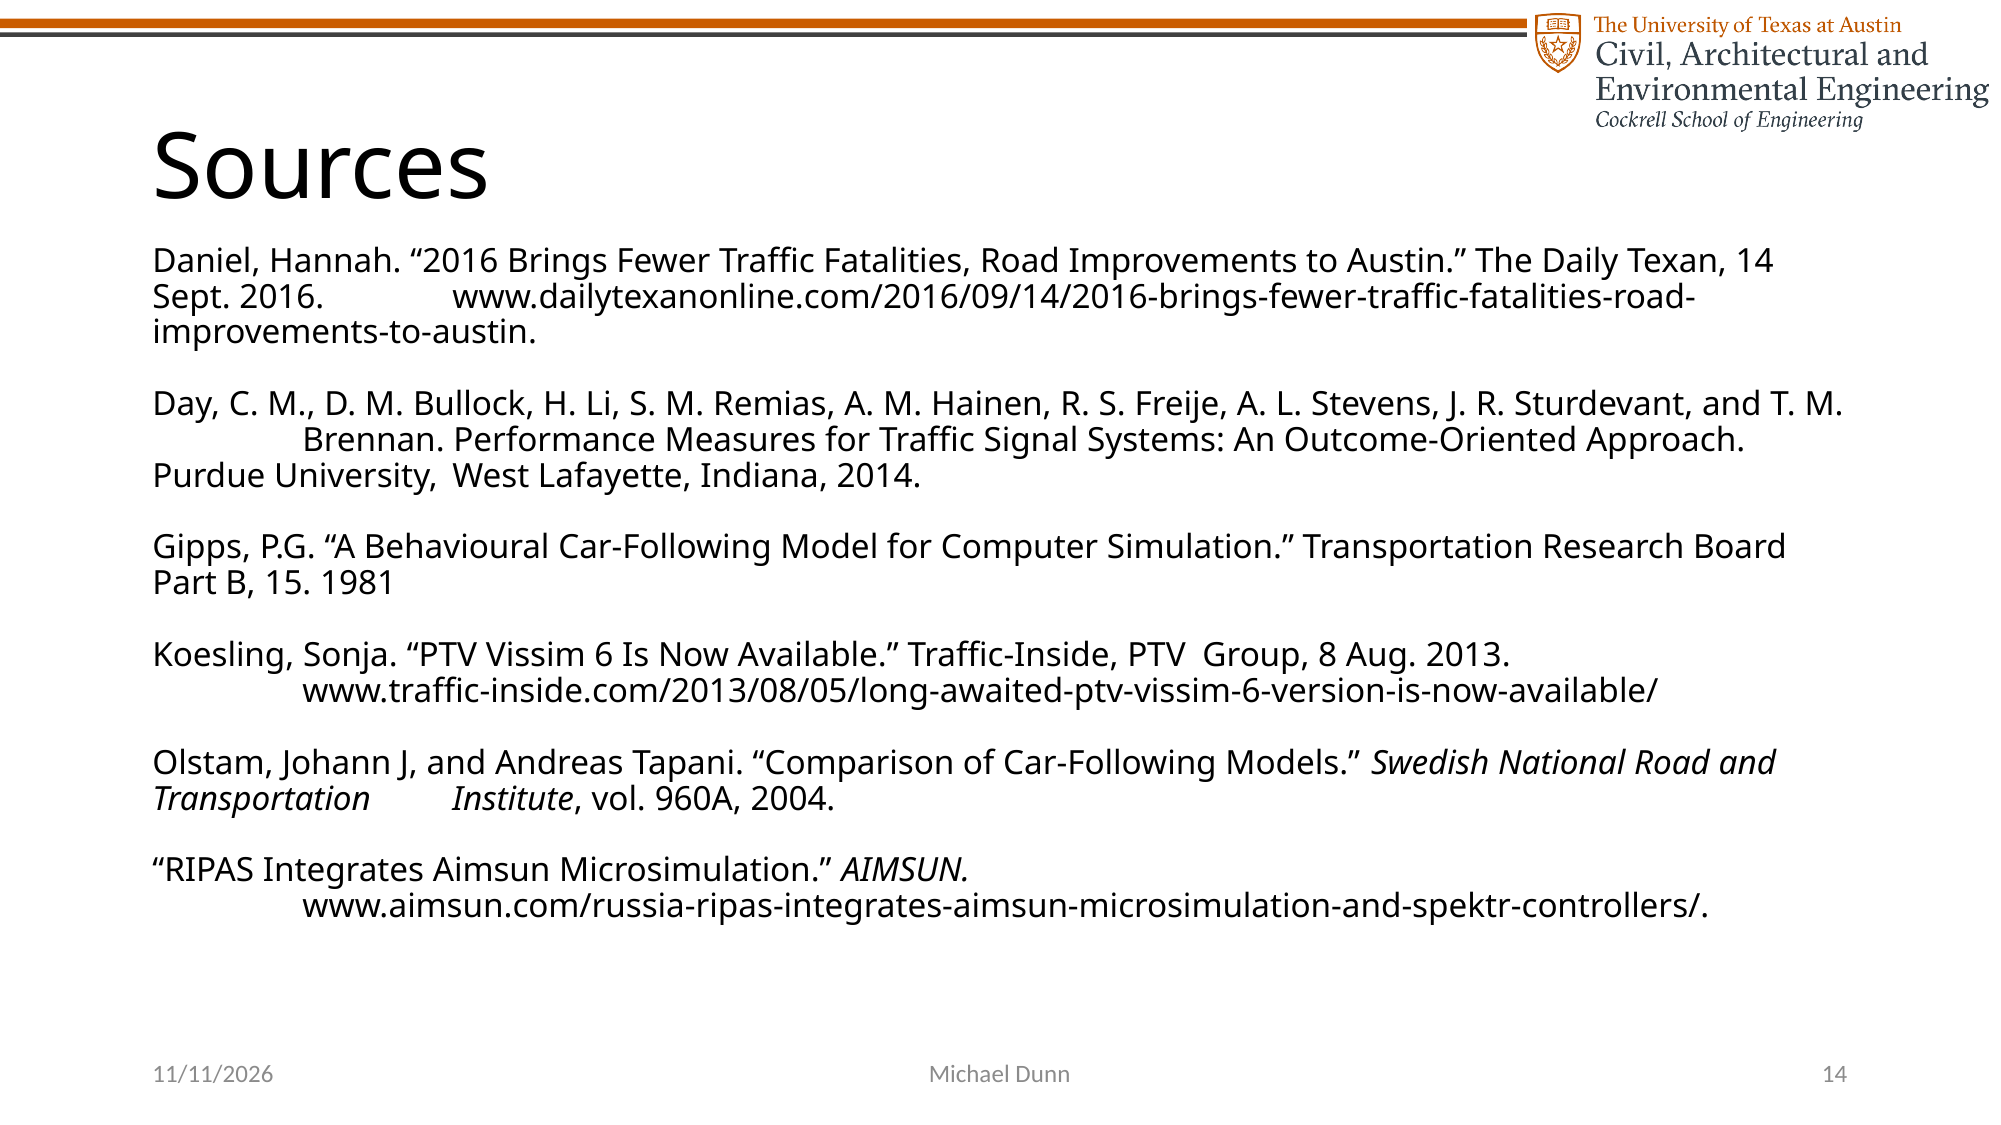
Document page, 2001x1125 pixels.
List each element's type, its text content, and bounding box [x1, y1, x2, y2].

footer Michael Dunn [662, 1042, 1338, 1103]
title Sources [137, 132, 1863, 236]
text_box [0, 13, 1989, 132]
slide_number 14 [1412, 1042, 1863, 1103]
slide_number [137, 1042, 588, 1103]
list Daniel, Hannah. “2016 Brings Fewer Traffic Fatalities, Road Improvements to Austin.” The Daily Texan, 14 Sept. 2016. www.dailytexanonline.com/2016/09/14/2016-brings-fewer-traffic-fatalities-road-improvements-to-austin. Day, C. M., D. M. Bullock, H. Li, S. M. Remias, A. M. Hainen, R. S. Freije, A. L. Stevens, J. R. Sturdevant, and T. M. Brennan. Performance Measures for Traffic Signal Systems: An Outcome-Oriented Approach. Purdue University, West Lafayette, Indiana, 2014. Gipps, P.G. “A Behavioural Car-Following Model for Computer Simulation.” Transportation Research Board Part B, 15. 1981 Koesling, Sonja. “PTV Vissim 6 Is Now Available.” Traffic-Inside, PTV Group, 8 Aug. 2013. www.traffic-inside.com/2013/08/05/long-awaited-ptv-vissim-6-version-is-now-available/ Olstam, Johann J, and Andreas Tapani. “Comparison of Car-Following Models.” Swedish National Road and Transportation Institute, vol. 960A, 2004. “RIPAS Integrates Aimsun Microsimulation.” AIMSUN. www.aimsun.com/russia-ripas-integrates-aimsun-microsimulation-and-spektr-controllers/. [137, 236, 1863, 1043]
